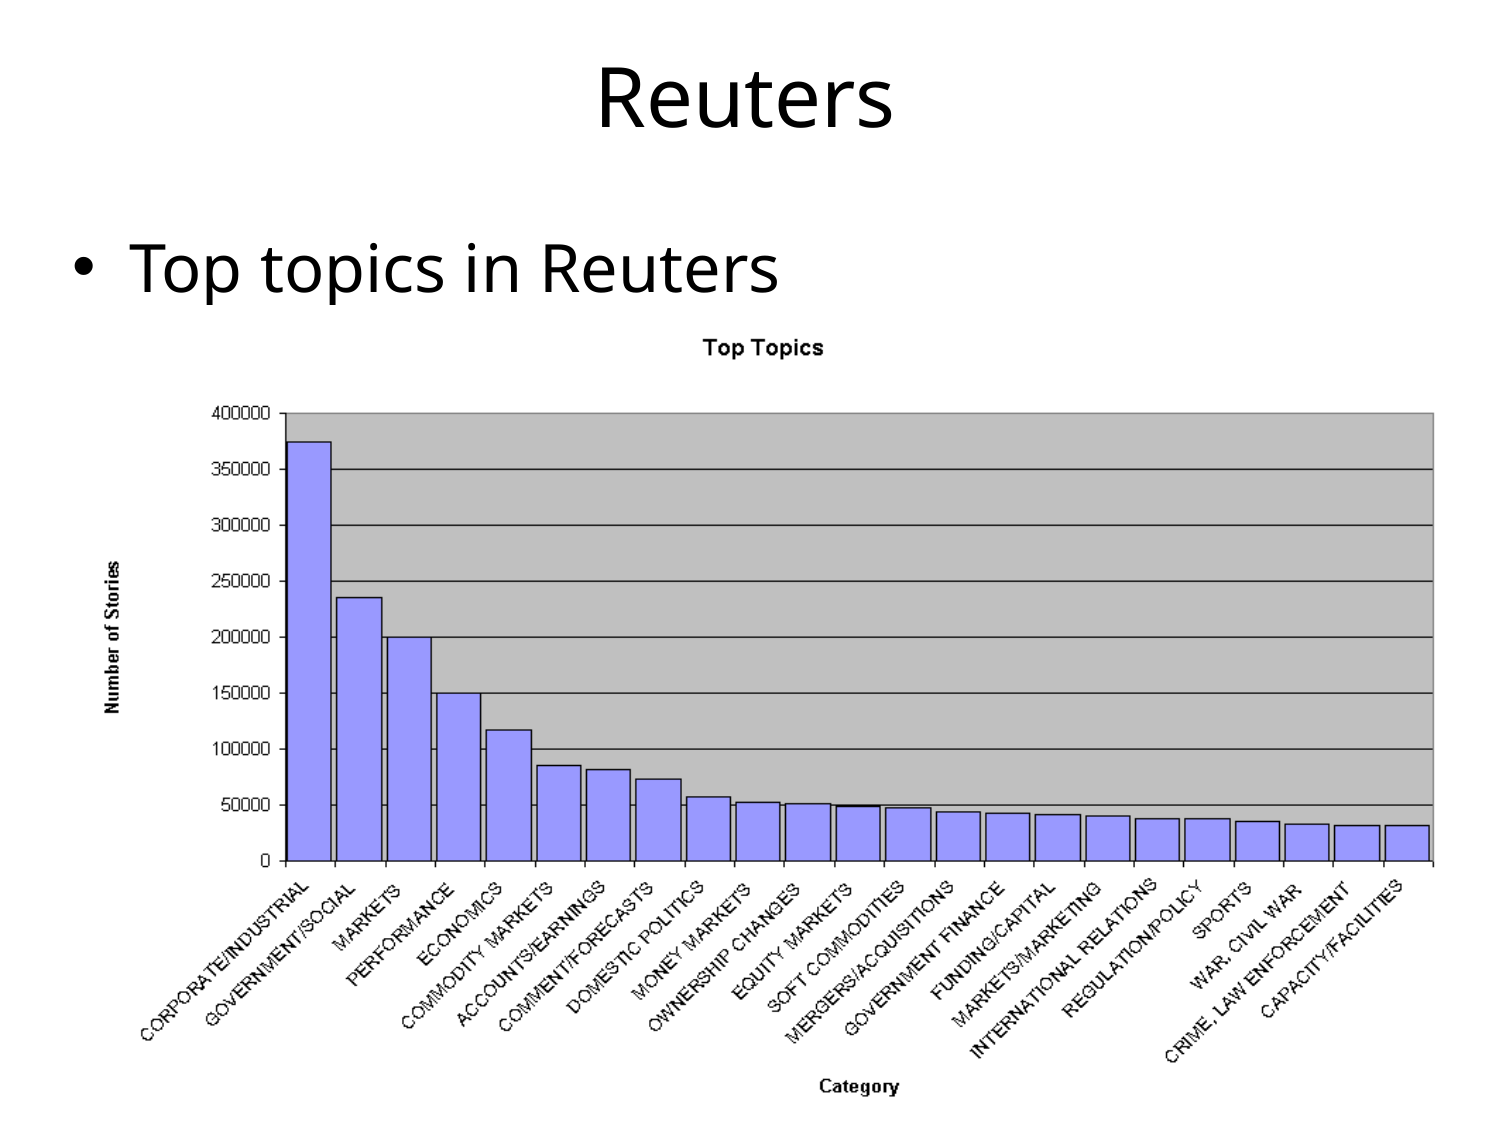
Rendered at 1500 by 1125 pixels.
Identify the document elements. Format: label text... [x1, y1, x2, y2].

list Top topics in Reuters [57, 125, 1333, 800]
title Reuters [107, 0, 1383, 188]
picture [74, 305, 1455, 1125]
